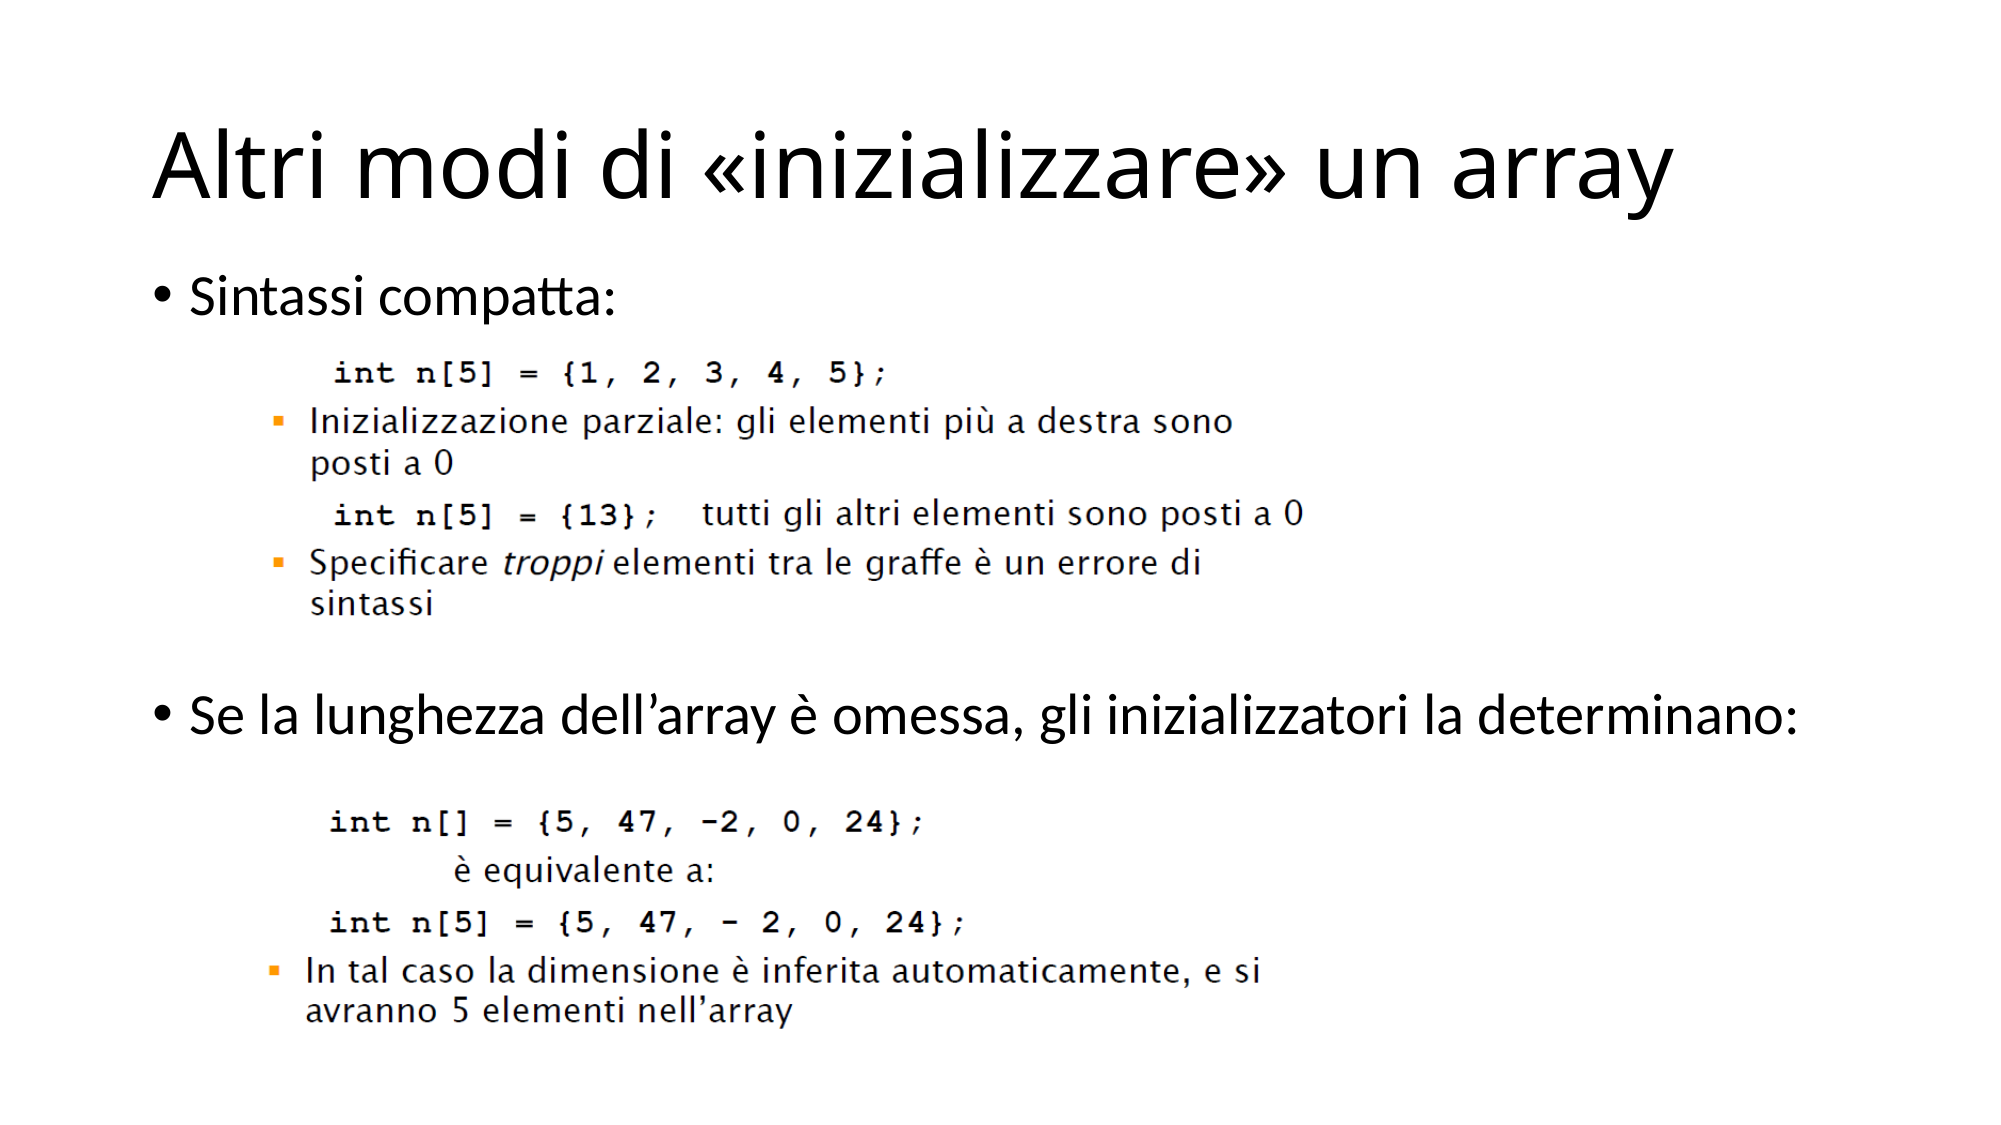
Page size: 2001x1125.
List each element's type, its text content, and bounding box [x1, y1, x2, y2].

title Altri modi di «inizializzare» un array [137, 59, 1863, 257]
picture [258, 804, 1290, 1032]
list Sintassi compatta: Se la lunghezza dell’array è omessa, gli inizializzatori la determinano: [137, 257, 1863, 972]
picture [258, 358, 1316, 625]
